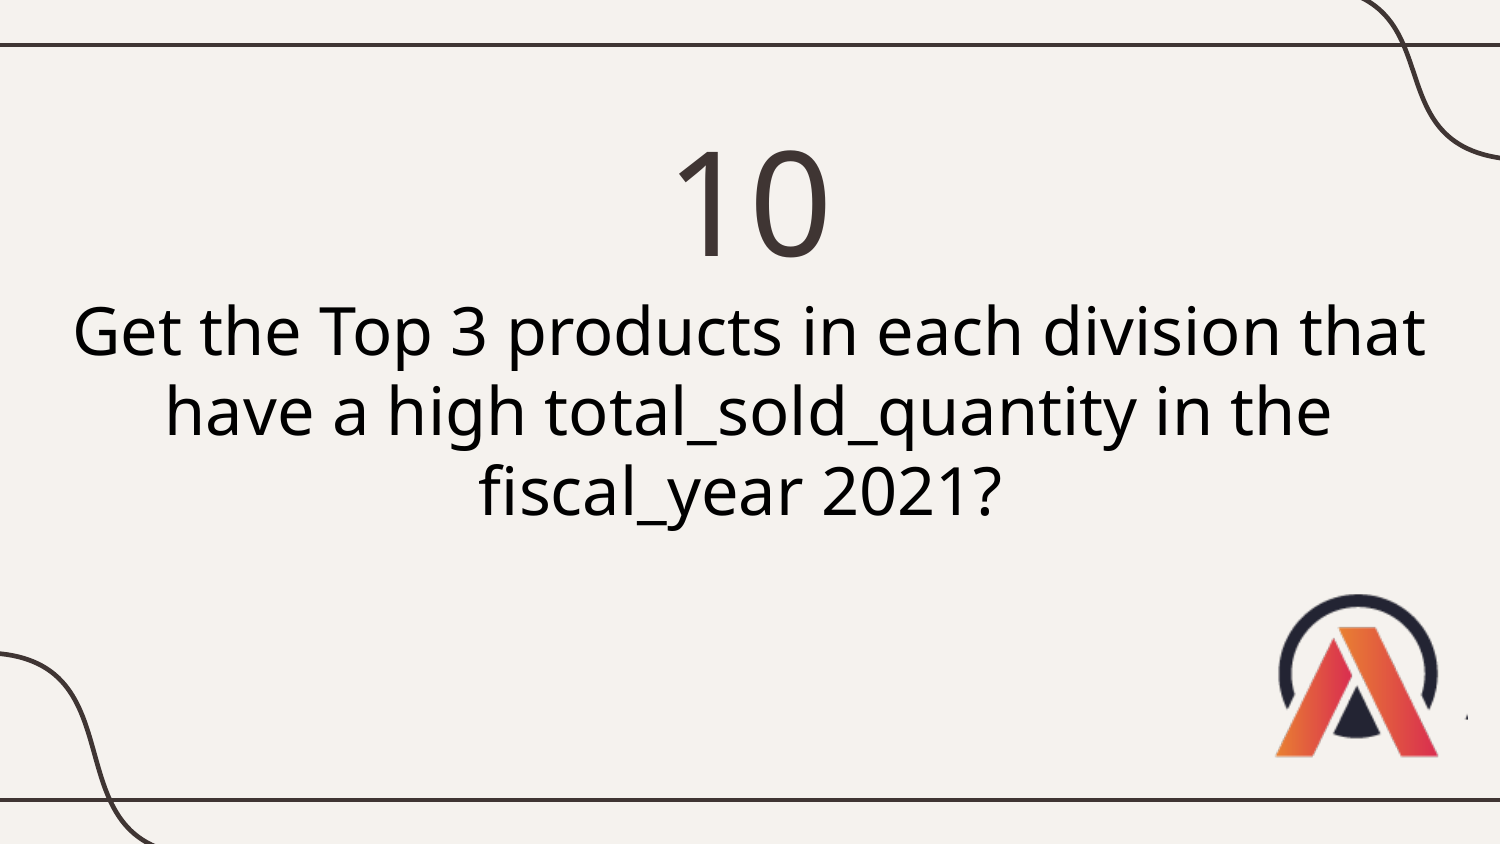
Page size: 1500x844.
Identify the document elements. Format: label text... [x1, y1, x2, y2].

picture [1229, 557, 1468, 796]
title 10 [613, 96, 885, 257]
title Get the Top 3 products in each division that have a high total_sold_quantity in the fiscal_year 2021? [56, 274, 1444, 748]
